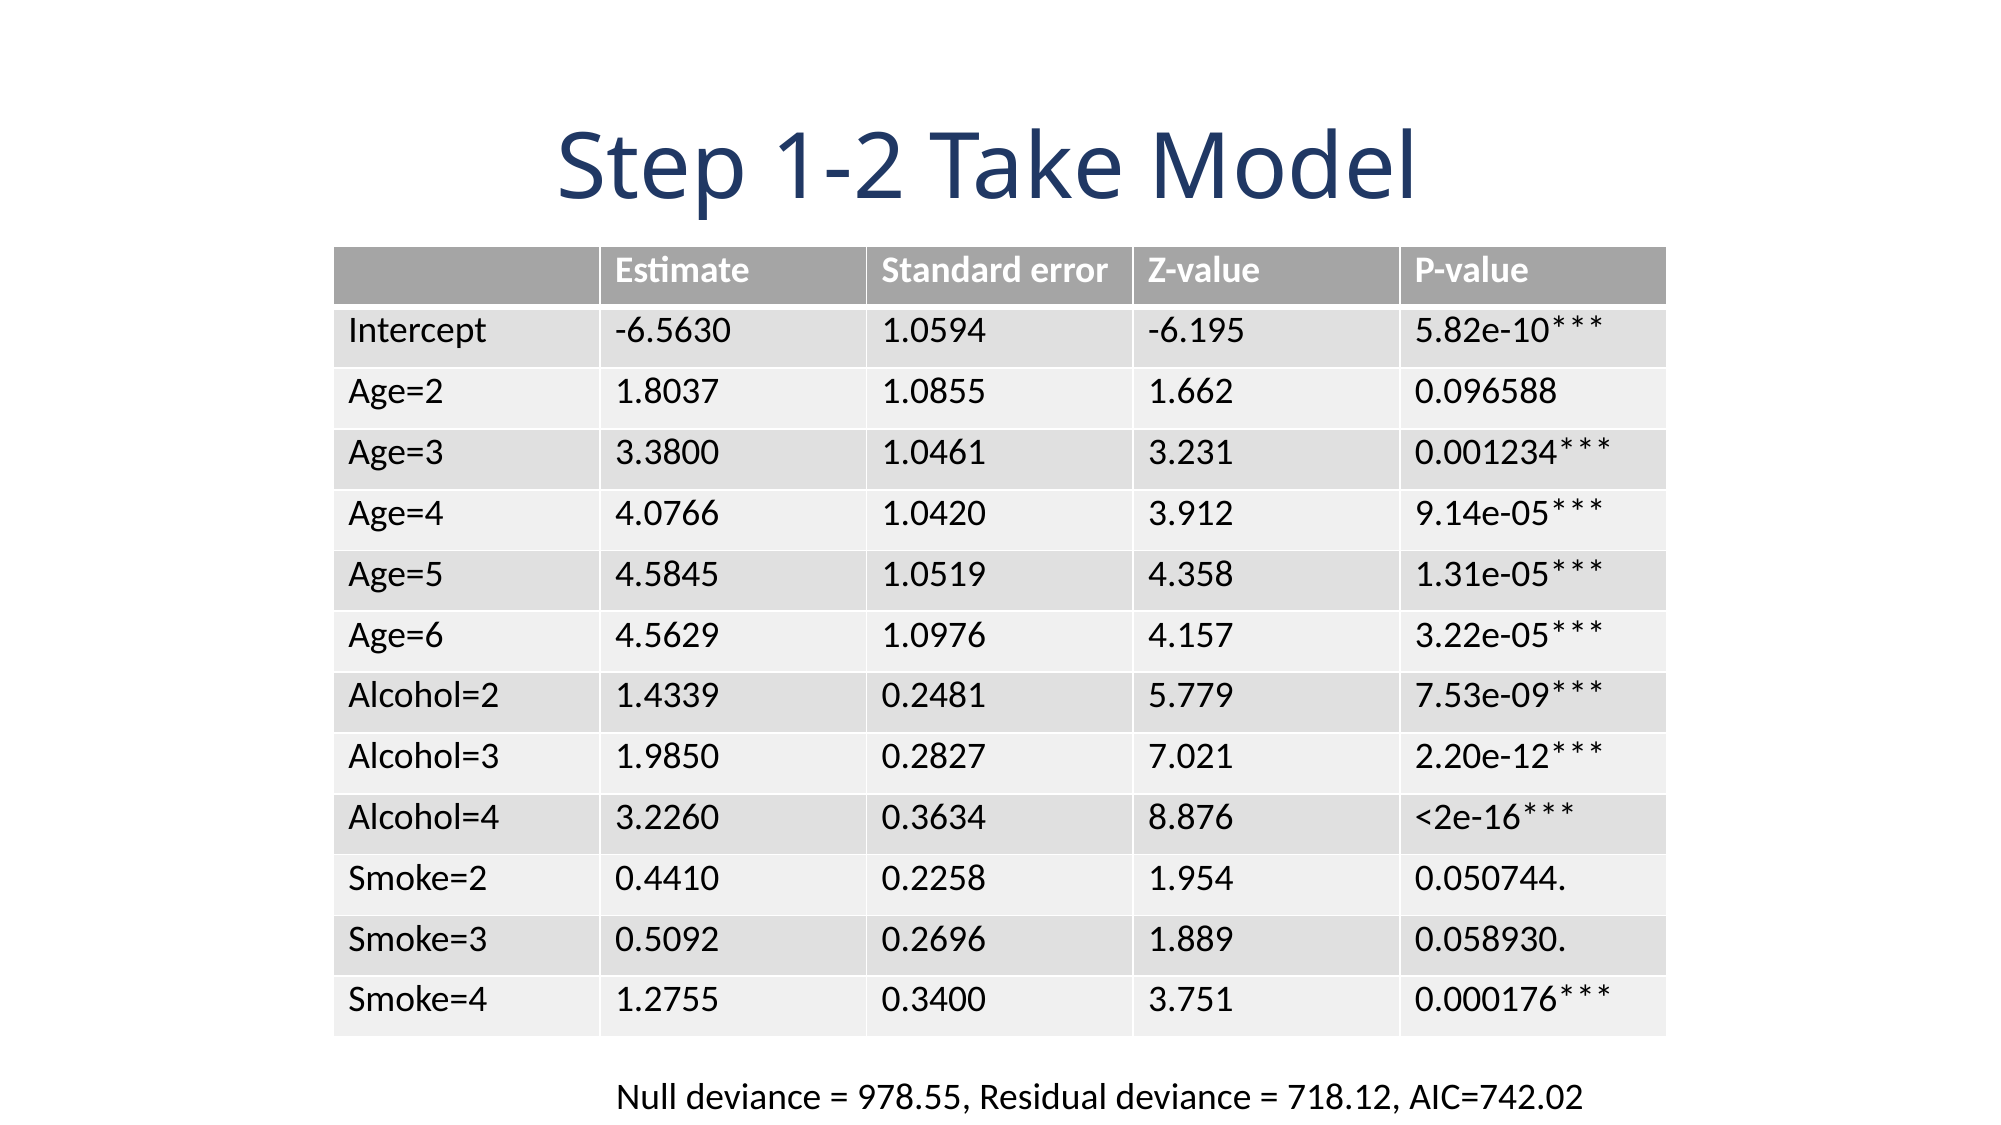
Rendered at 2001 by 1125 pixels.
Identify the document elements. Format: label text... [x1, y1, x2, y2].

table_cell 1.0461 [867, 430, 1132, 489]
table_cell Age=6 [334, 612, 599, 671]
table_cell 5.779 [1134, 673, 1399, 732]
table_cell 1.0420 [867, 491, 1132, 550]
table_cell 0.3400 [867, 977, 1132, 1036]
table_cell 1.954 [1134, 855, 1399, 915]
table_cell 1.0594 [867, 310, 1132, 367]
table_cell 3.751 [1134, 977, 1399, 1036]
table_cell 1.2755 [601, 977, 866, 1036]
table_cell 0.4410 [601, 855, 866, 915]
table_cell 7.53e-09*** [1401, 673, 1666, 732]
table_cell 0.3634 [867, 795, 1132, 854]
table_cell 3.231 [1134, 430, 1399, 489]
table_cell 1.0519 [867, 551, 1132, 610]
table_header [334, 247, 599, 304]
text_box Null deviance = 978.55, Residual deviance = 718.12, AIC=742.02 [601, 1064, 1600, 1125]
table_header Estimate [601, 247, 866, 304]
table_cell Age=5 [334, 551, 599, 610]
table_header Z-value [1134, 247, 1399, 304]
table_header Standard error [867, 247, 1132, 304]
table_cell Age=2 [334, 369, 599, 428]
table_cell 0.2696 [867, 916, 1132, 975]
table_cell 3.2260 [601, 795, 866, 854]
table_cell Alcohol=3 [334, 734, 599, 793]
table_cell 0.2481 [867, 673, 1132, 732]
table_cell 7.021 [1134, 734, 1399, 793]
table_cell 0.001234*** [1401, 430, 1666, 489]
table_cell 1.889 [1134, 916, 1399, 975]
table_cell 3.912 [1134, 491, 1399, 550]
table_cell 4.358 [1134, 551, 1399, 610]
table_cell 0.2827 [867, 734, 1132, 793]
table_cell 1.31e-05*** [1401, 551, 1666, 610]
table_cell Alcohol=4 [334, 795, 599, 854]
table_cell 1.0855 [867, 369, 1132, 428]
table_cell Age=4 [334, 491, 599, 550]
title Step 1-2 Take Model [137, 59, 1863, 278]
table_cell Intercept [334, 310, 599, 367]
table_cell 1.0976 [867, 612, 1132, 671]
table_cell 0.000176*** [1401, 977, 1666, 1036]
table_cell Alcohol=2 [334, 673, 599, 732]
table_cell 1.9850 [601, 734, 866, 793]
table_cell 4.5845 [601, 551, 866, 610]
table_cell 4.157 [1134, 612, 1399, 671]
table_cell 4.0766 [601, 491, 866, 550]
table_cell 3.22e-05*** [1401, 612, 1666, 671]
table_cell 9.14e-05*** [1401, 491, 1666, 550]
table_cell 8.876 [1134, 795, 1399, 854]
table_cell <2e-16*** [1401, 795, 1666, 854]
table_cell 0.2258 [867, 855, 1132, 915]
table_cell 0.058930. [1401, 916, 1666, 975]
table_cell Age=3 [334, 430, 599, 489]
table_header P-value [1401, 247, 1666, 304]
table_cell 1.662 [1134, 369, 1399, 428]
table_cell -6.5630 [601, 310, 866, 367]
table_cell 0.096588 [1401, 369, 1666, 428]
table_cell 2.20e-12*** [1401, 734, 1666, 793]
table_cell 4.5629 [601, 612, 866, 671]
table_cell Smoke=4 [334, 977, 599, 1036]
table_cell Smoke=2 [334, 855, 599, 915]
table_cell 1.4339 [601, 673, 866, 732]
table_cell Smoke=3 [334, 916, 599, 975]
table_cell 1.8037 [601, 369, 866, 428]
table_cell 0.5092 [601, 916, 866, 975]
table_cell 0.050744. [1401, 855, 1666, 915]
table_cell 5.82e-10*** [1401, 310, 1666, 367]
table_cell -6.195 [1134, 310, 1399, 367]
table_cell 3.3800 [601, 430, 866, 489]
